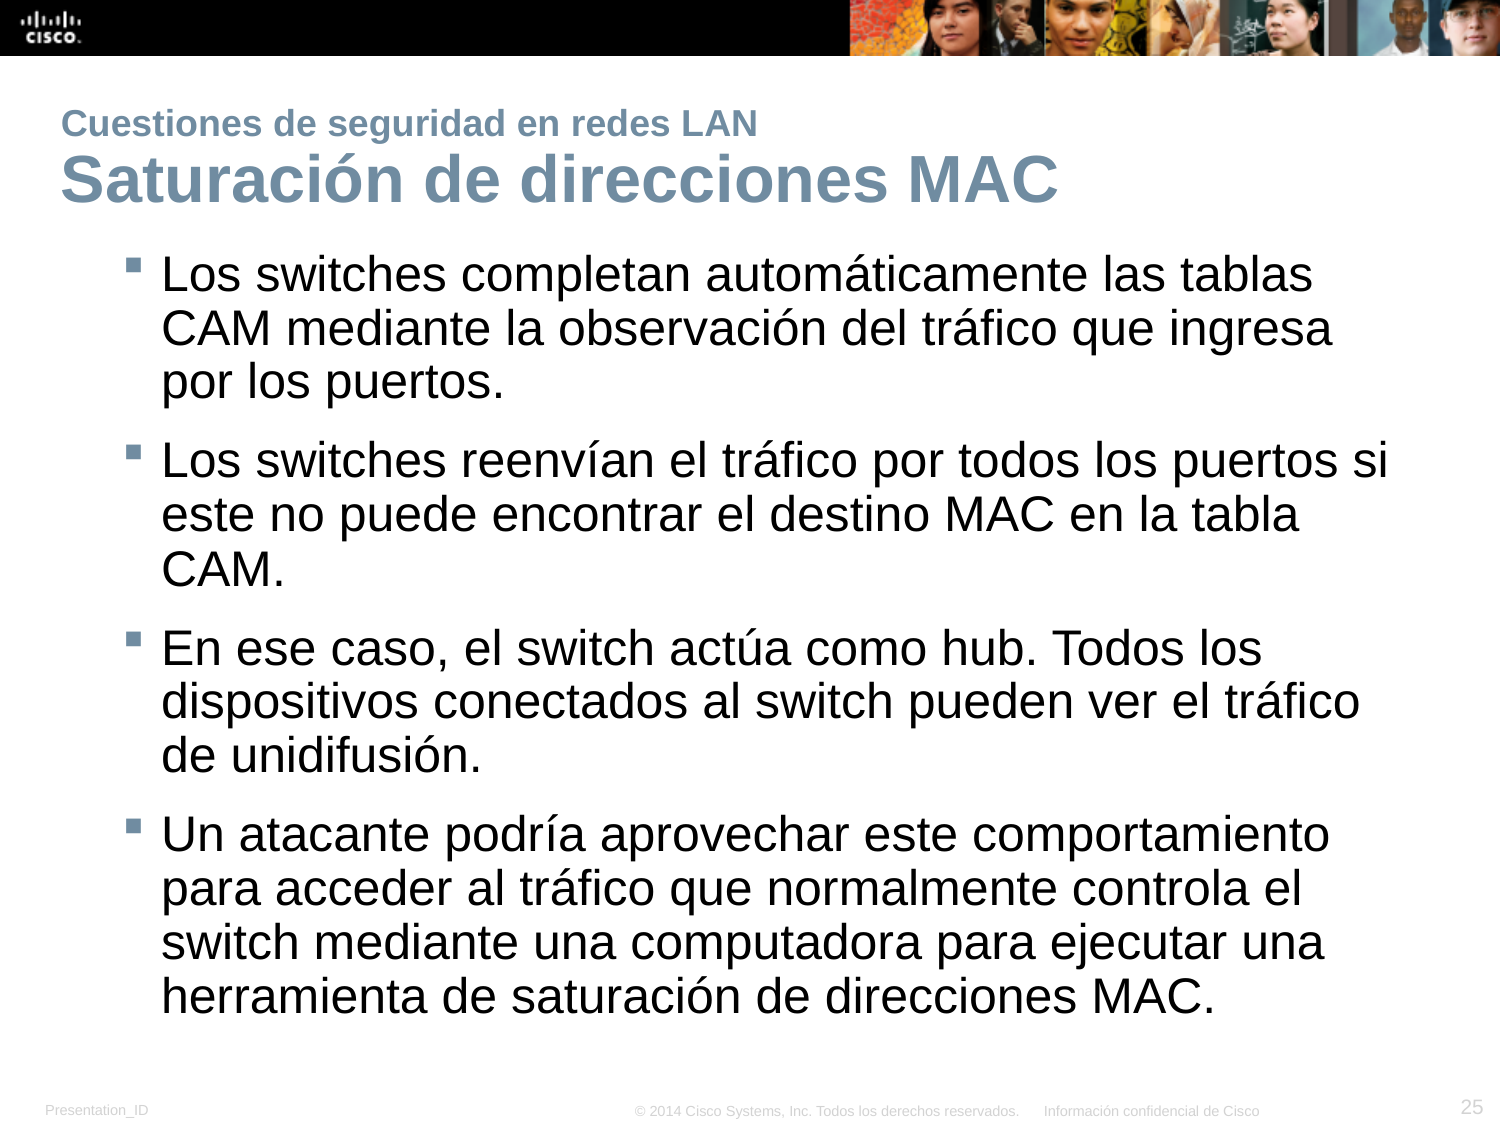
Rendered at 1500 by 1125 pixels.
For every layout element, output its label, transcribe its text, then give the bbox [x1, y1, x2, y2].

text_box Los switches completan automáticamente las tablas CAM mediante la observación del tráfico que ingresa por los puertos. Los switches reenvían el tráfico por todos los puertos si este no puede encontrar el destino MAC en la tabla CAM. En ese caso, el switch actúa como hub. Todos los dispositivos conectados al switch pueden ver el tráfico de unidifusión. Un atacante podría aprovechar este comportamiento para acceder al tráfico que normalmente controla el switch mediante una computadora para ejecutar una herramienta de saturación de direcciones MAC. [108, 241, 1412, 1042]
list [83, 230, 1387, 1032]
picture [0, 0, 1500, 56]
title Cuestiones de seguridad en redes LAN Saturación de direcciones MAC [47, 85, 1384, 224]
